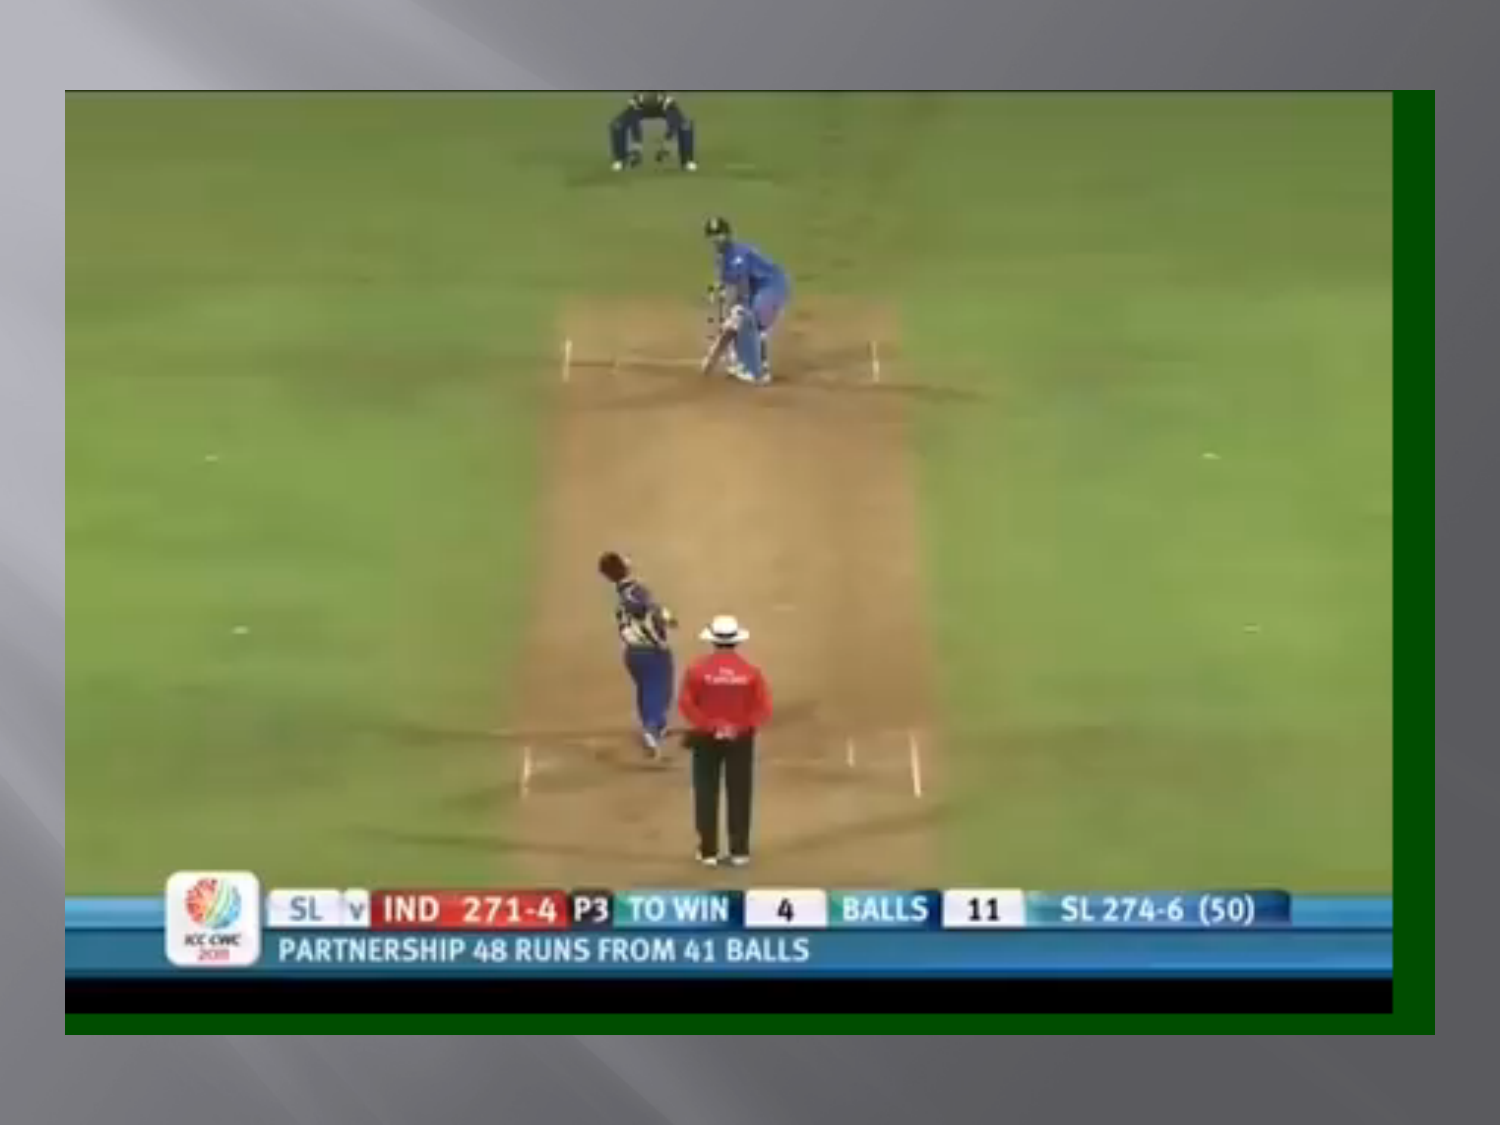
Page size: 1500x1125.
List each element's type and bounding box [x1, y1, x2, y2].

text_box [64, 89, 1436, 1036]
